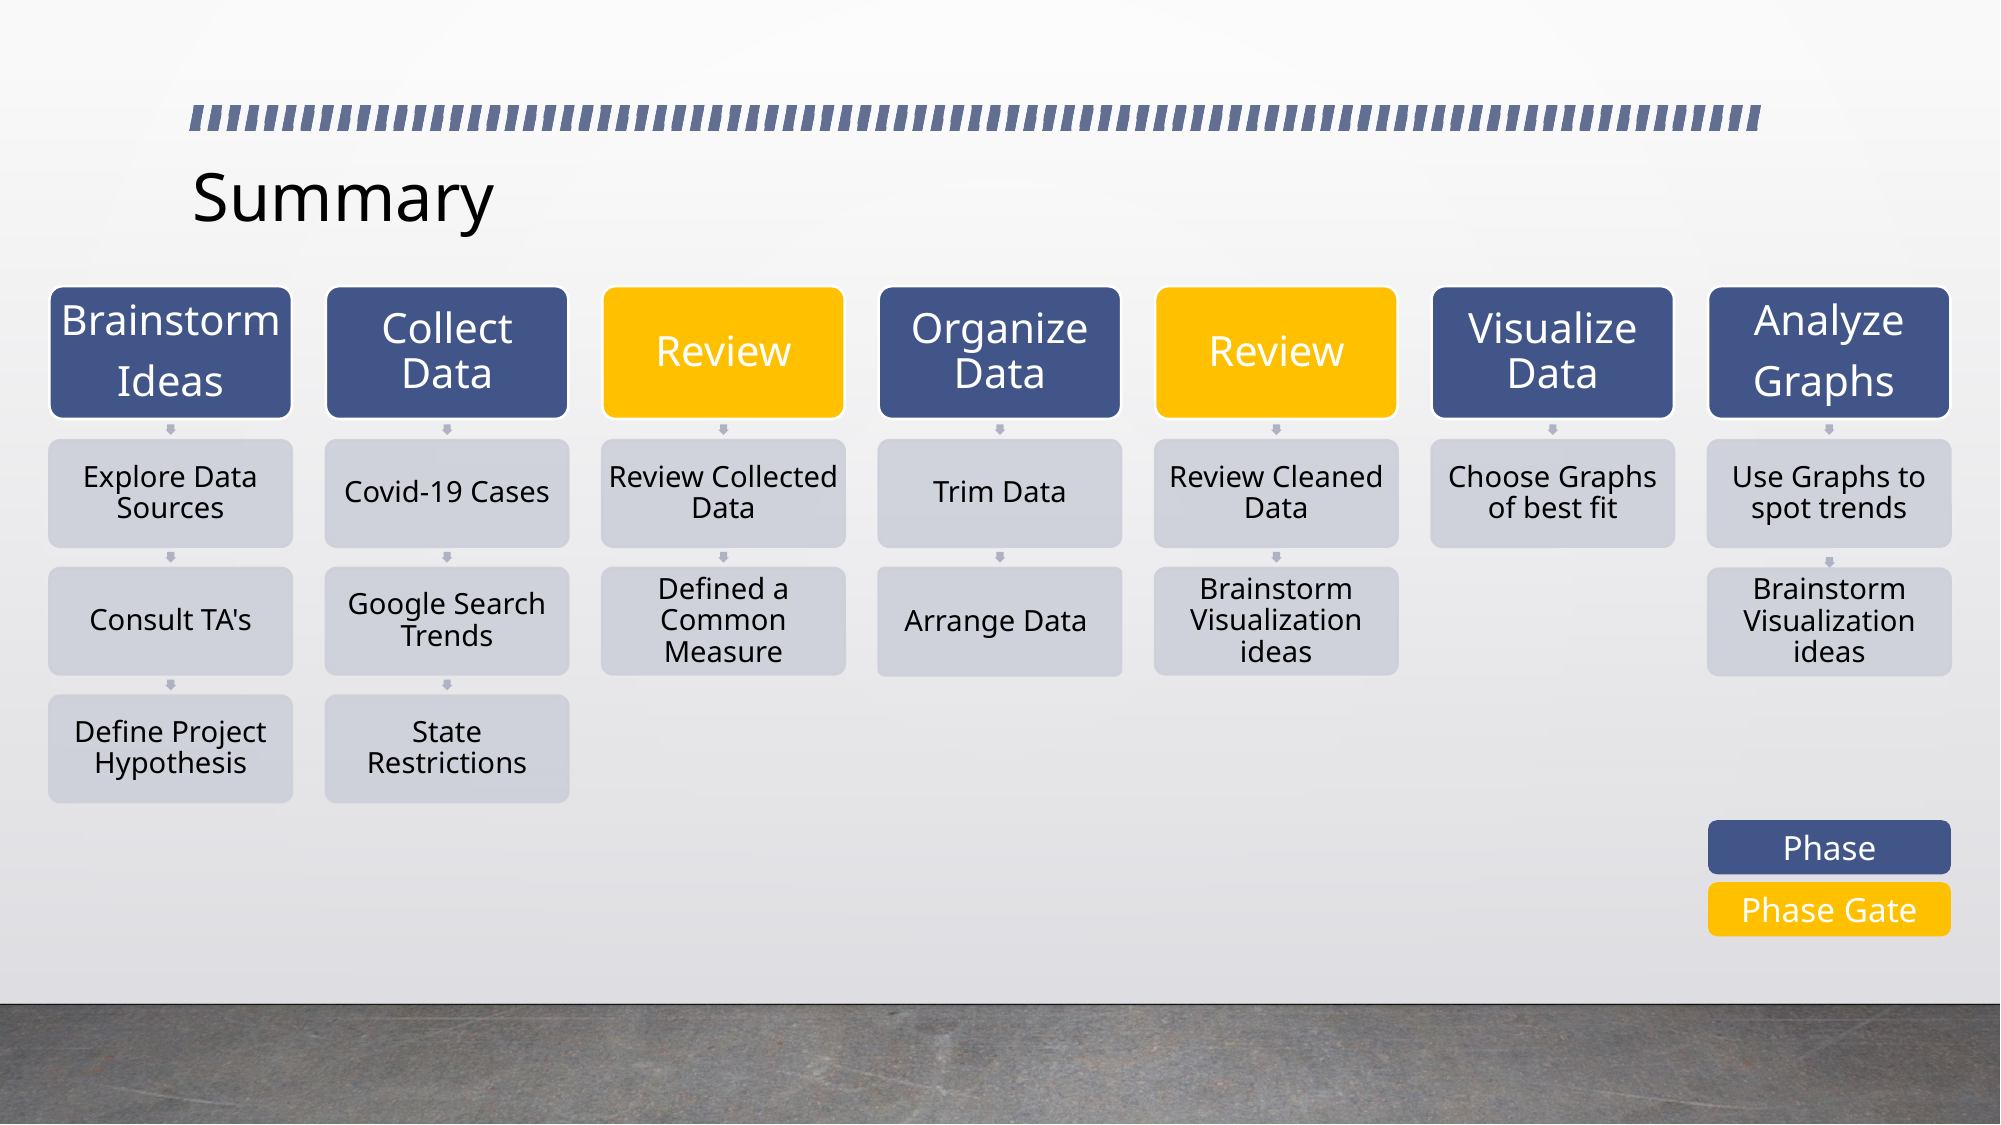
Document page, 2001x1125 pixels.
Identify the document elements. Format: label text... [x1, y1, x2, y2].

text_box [49, 285, 1951, 803]
picture [186, 105, 1762, 131]
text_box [1707, 568, 1951, 676]
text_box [1707, 818, 1952, 876]
picture [0, 1004, 2000, 1124]
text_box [1707, 880, 1952, 938]
title Summary [184, 155, 1762, 285]
